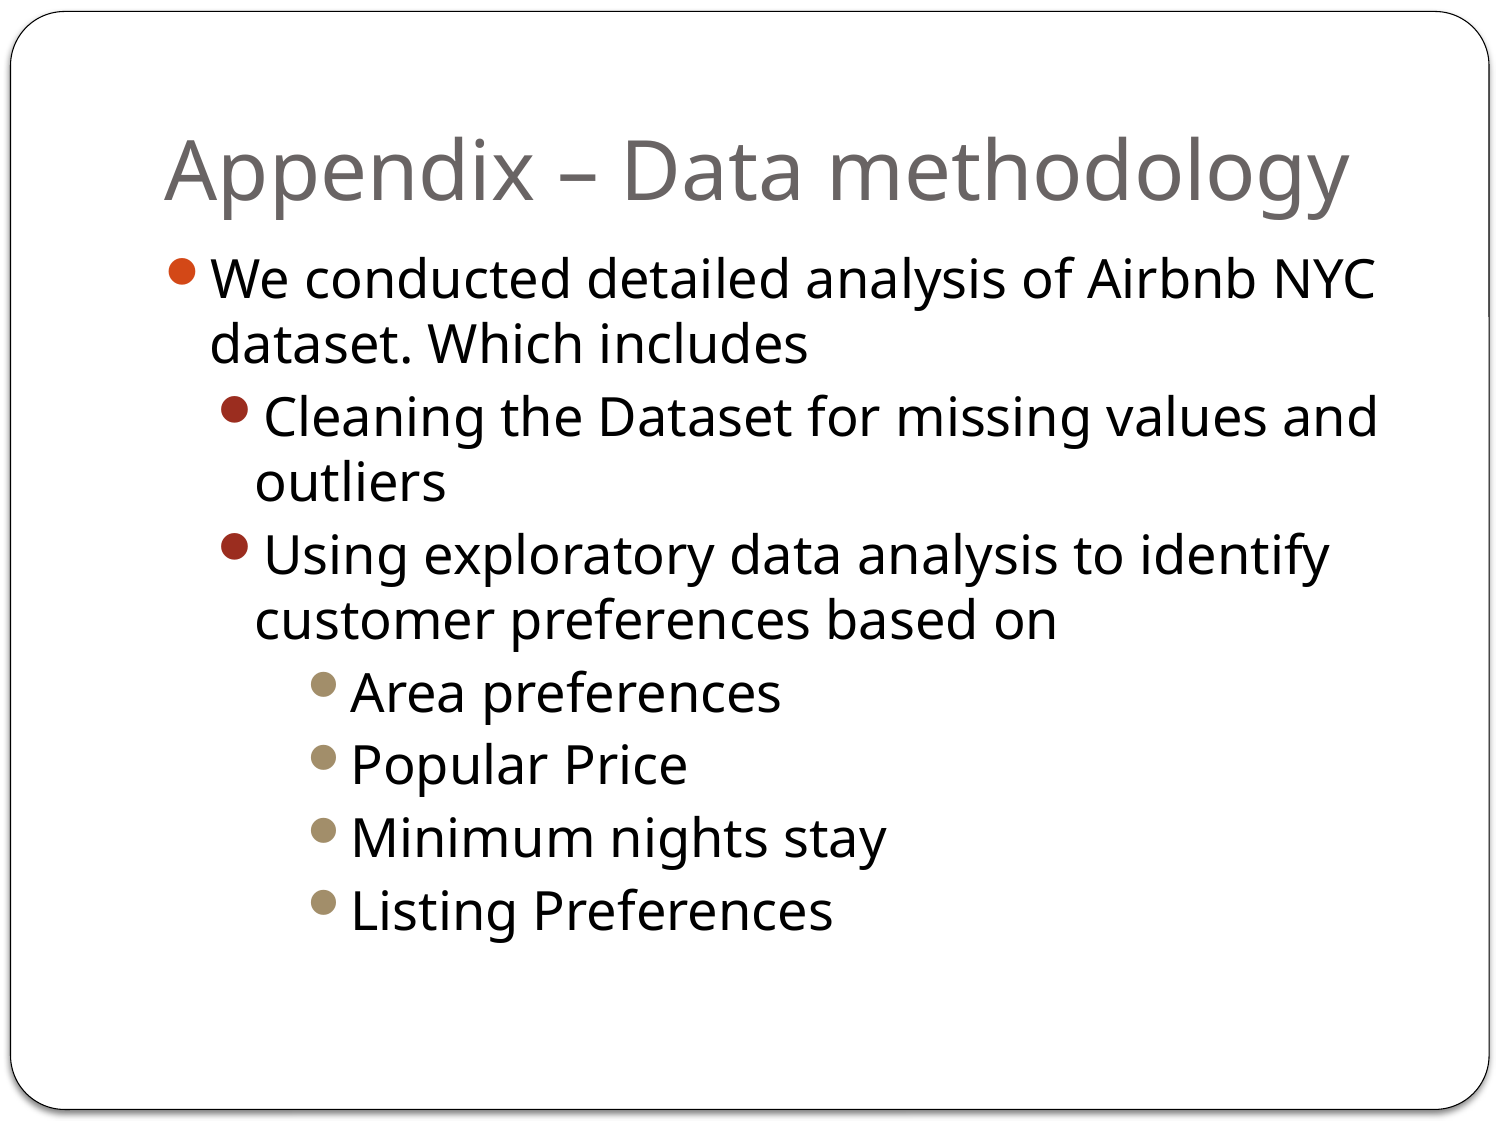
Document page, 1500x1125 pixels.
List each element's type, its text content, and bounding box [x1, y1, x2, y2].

title Appendix – Data methodology [150, 45, 1425, 233]
list We conducted detailed analysis of Airbnb NYC dataset. Which includes Cleaning the Dataset for missing values and outliers Using exploratory data analysis to identify customer preferences based on Area preferences Popular Price Minimum nights stay Listing Preferences [150, 237, 1425, 988]
